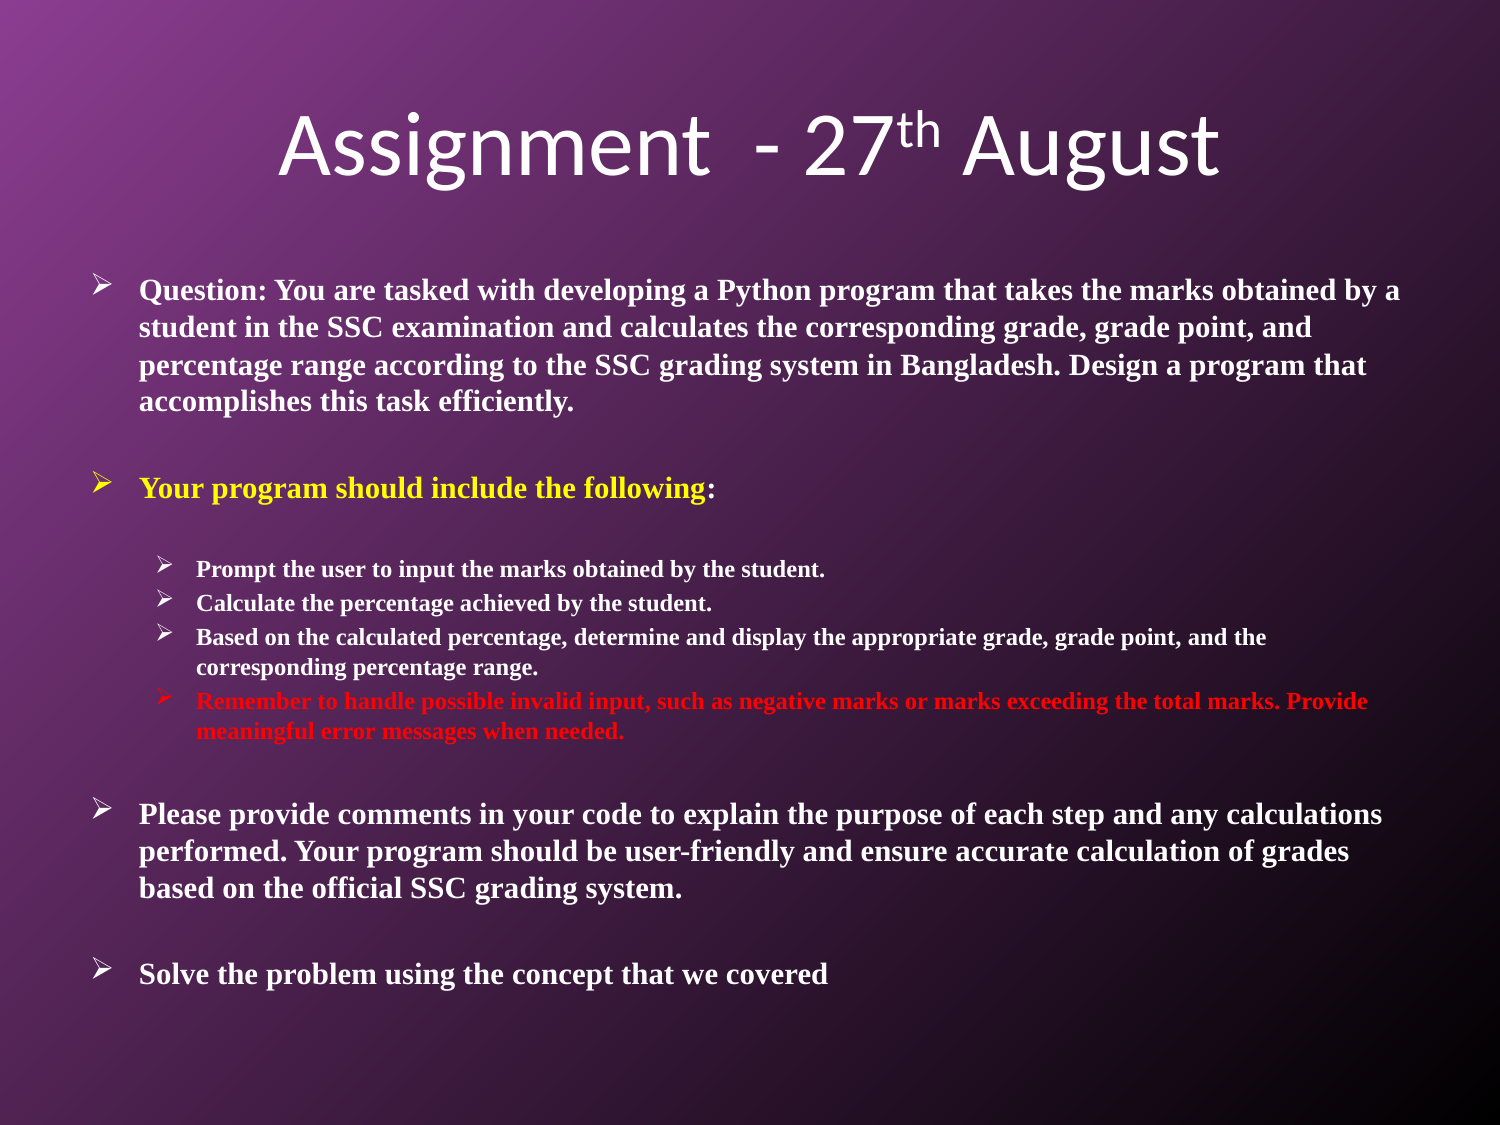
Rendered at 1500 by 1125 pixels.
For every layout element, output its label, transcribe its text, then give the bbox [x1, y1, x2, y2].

list Question: You are tasked with developing a Python program that takes the marks obtained by a student in the SSC examination and calculates the corresponding grade, grade point, and percentage range according to the SSC grading system in Bangladesh. Design a program that accomplishes this task efficiently. Your program should include the following: Prompt the user to input the marks obtained by the student. Calculate the percentage achieved by the student. Based on the calculated percentage, determine and display the appropriate grade, grade point, and the corresponding percentage range. Remember to handle possible invalid input, such as negative marks or marks exceeding the total marks. Provide meaningful error messages when needed. Please provide comments in your code to explain the purpose of each step and any calculations performed. Your program should be user-friendly and ensure accurate calculation of grades based on the official SSC grading system. Solve the problem using the concept that we covered [75, 262, 1425, 1005]
title Assignment - 27th August [75, 45, 1425, 233]
